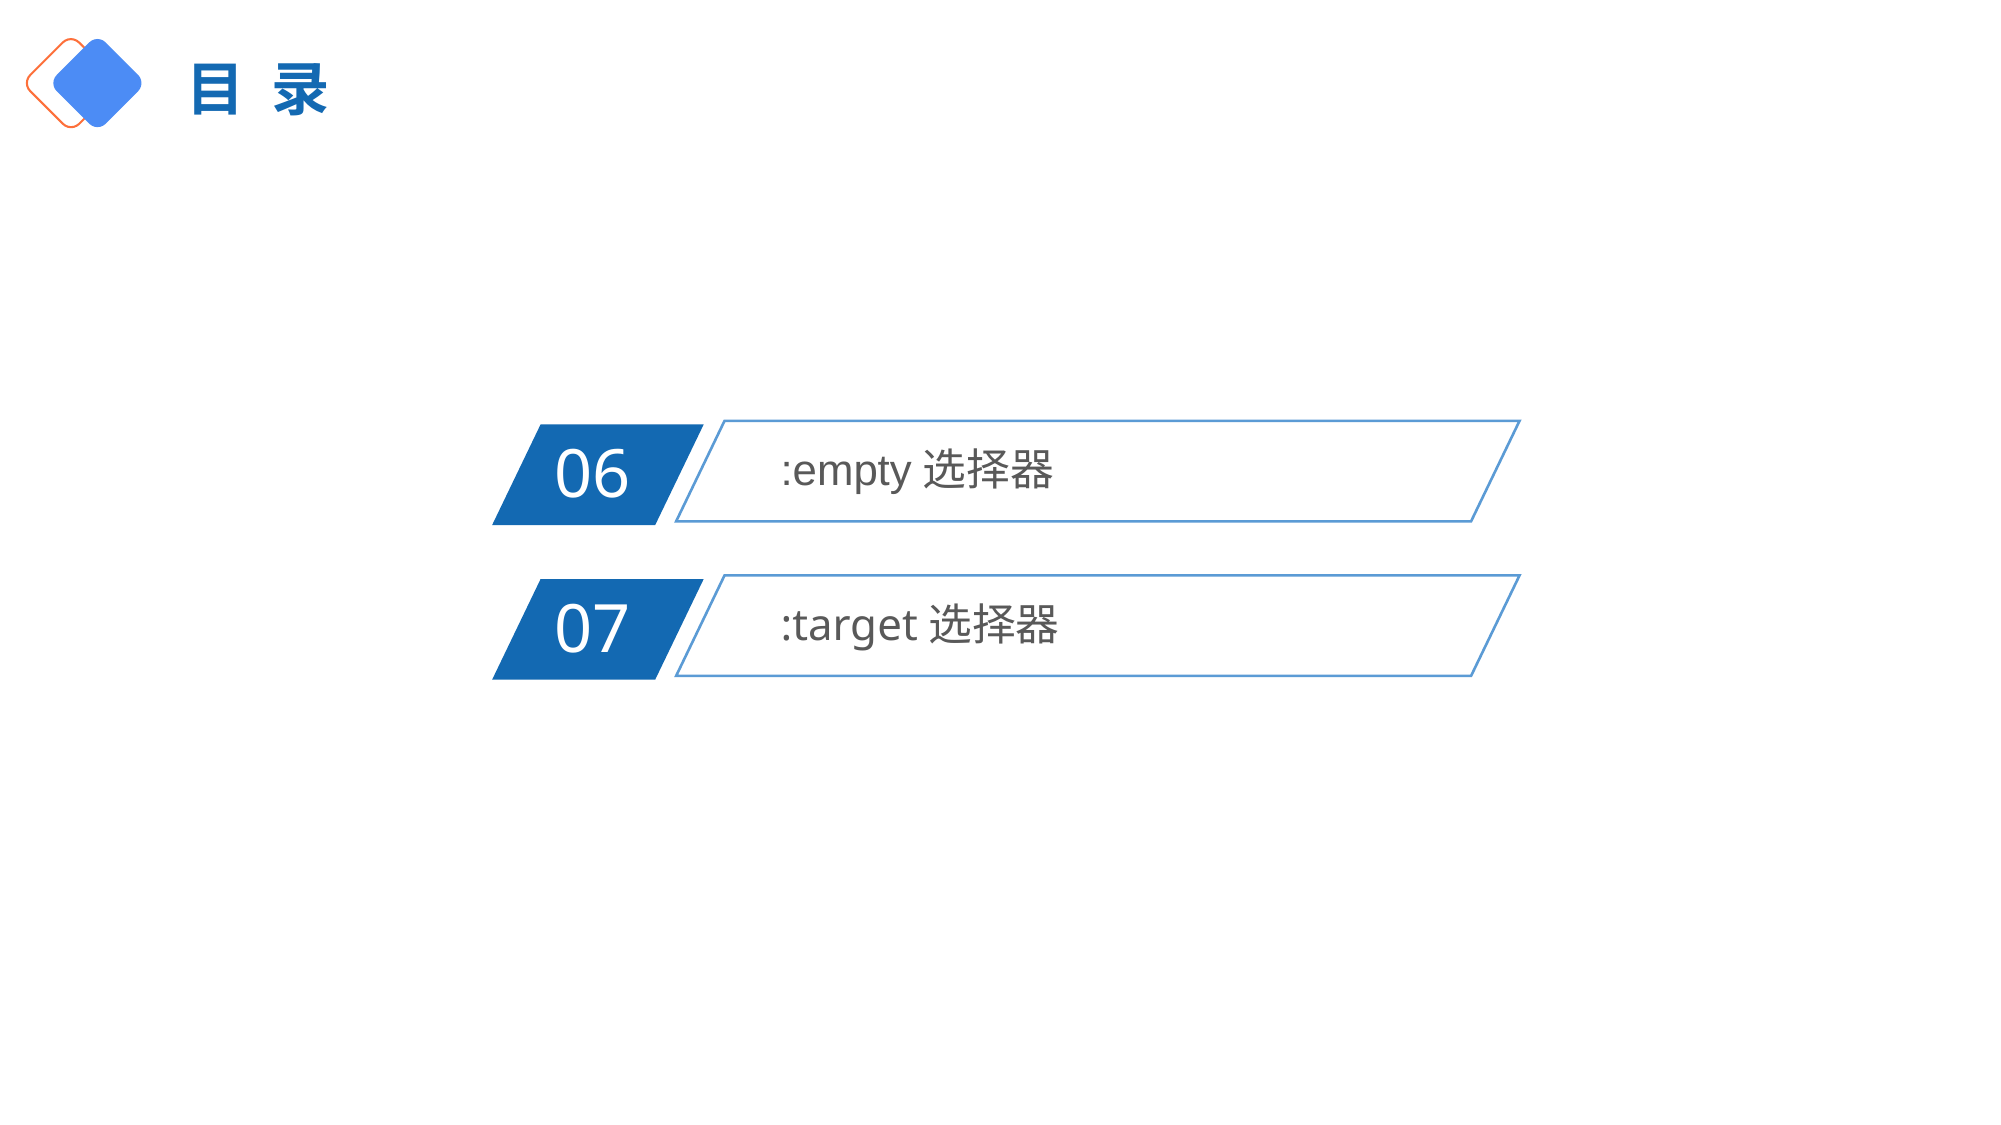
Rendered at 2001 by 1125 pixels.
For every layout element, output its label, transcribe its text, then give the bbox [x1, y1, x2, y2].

text_box 目 录 [171, 52, 839, 131]
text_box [492, 575, 1520, 680]
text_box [492, 420, 1520, 525]
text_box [36, 40, 776, 126]
